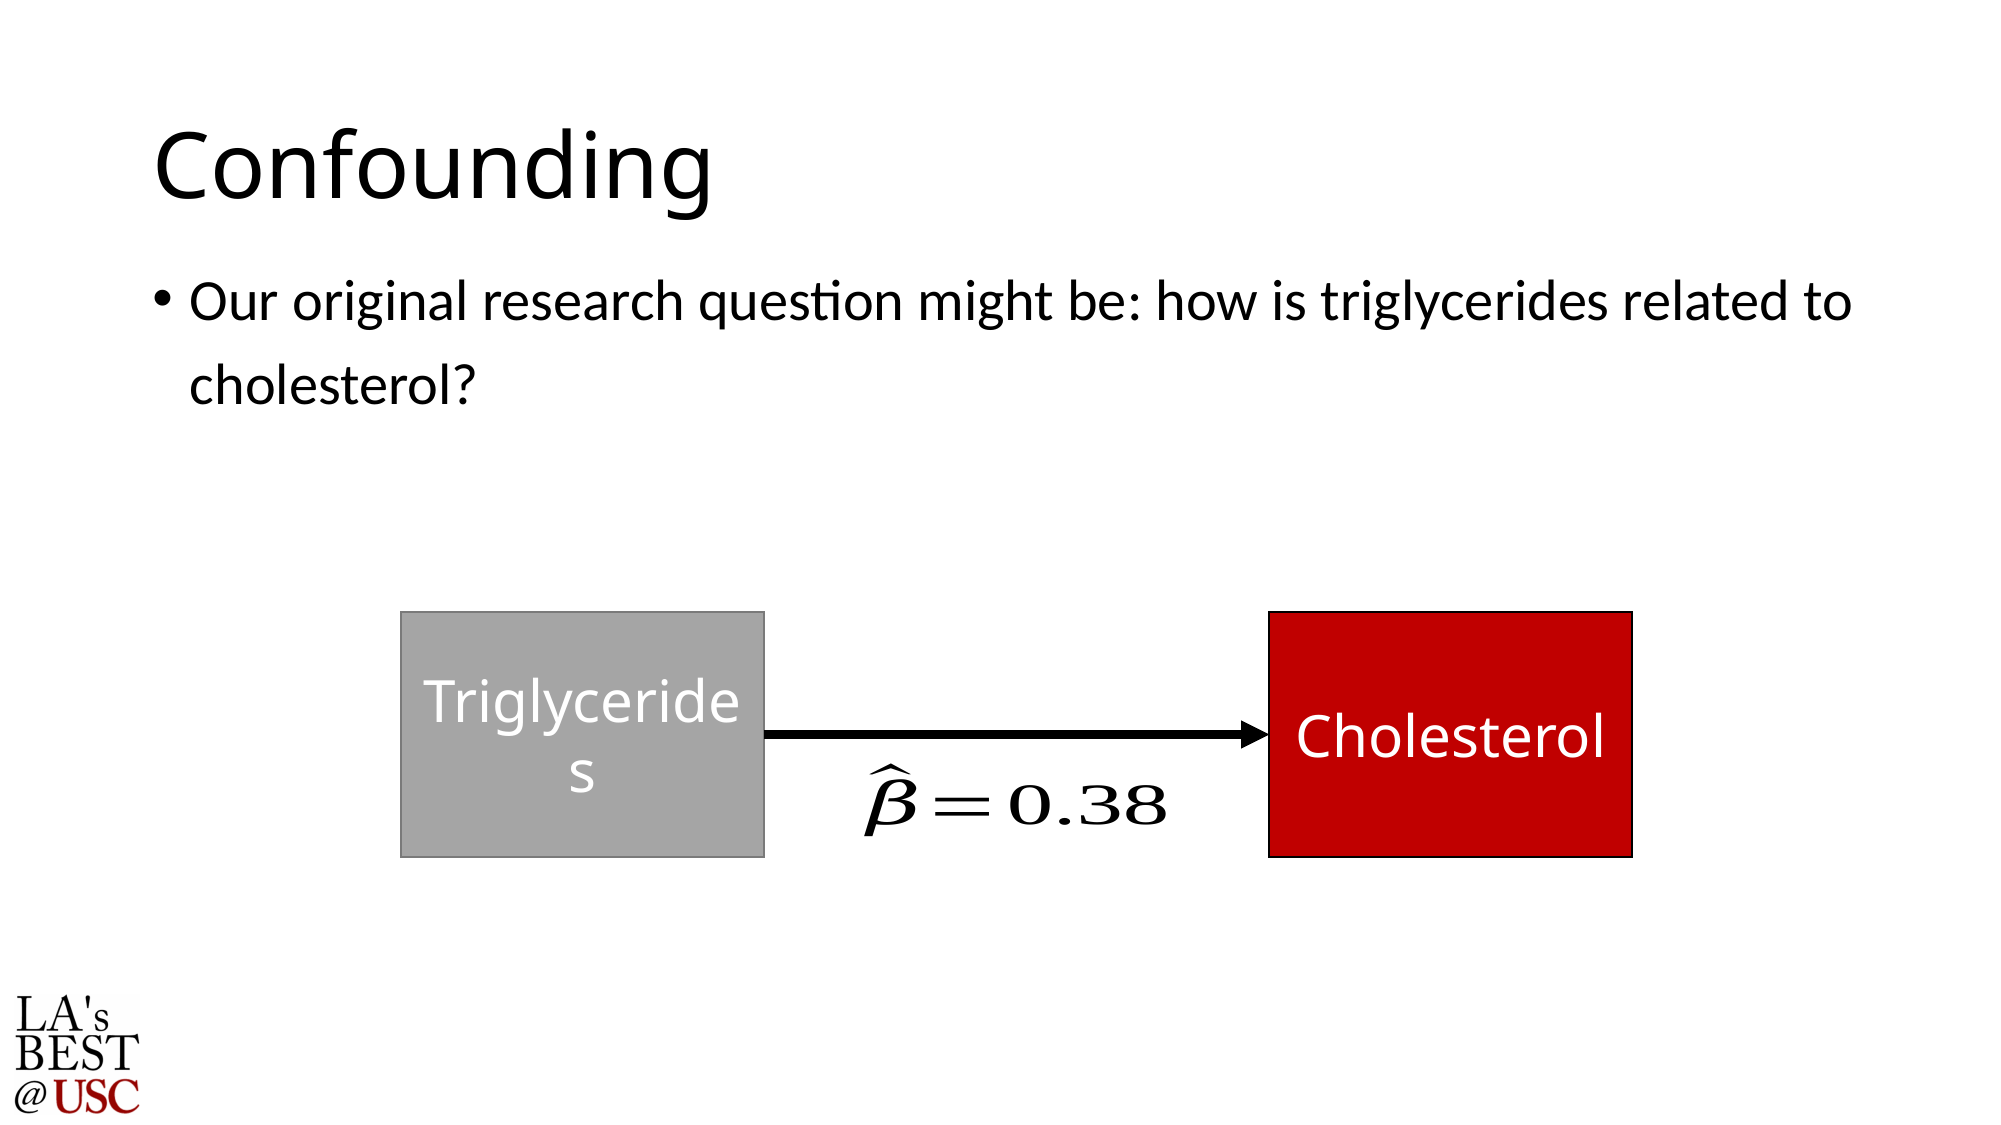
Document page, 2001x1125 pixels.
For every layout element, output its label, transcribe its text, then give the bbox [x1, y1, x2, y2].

list Our original research question might be: how is triglycerides related to cholesterol? [137, 240, 1958, 1098]
title Confounding [137, 59, 1863, 240]
text_box Cholesterol [1268, 611, 1633, 858]
picture [14, 994, 140, 1115]
text_box Triglycerides [400, 611, 765, 858]
